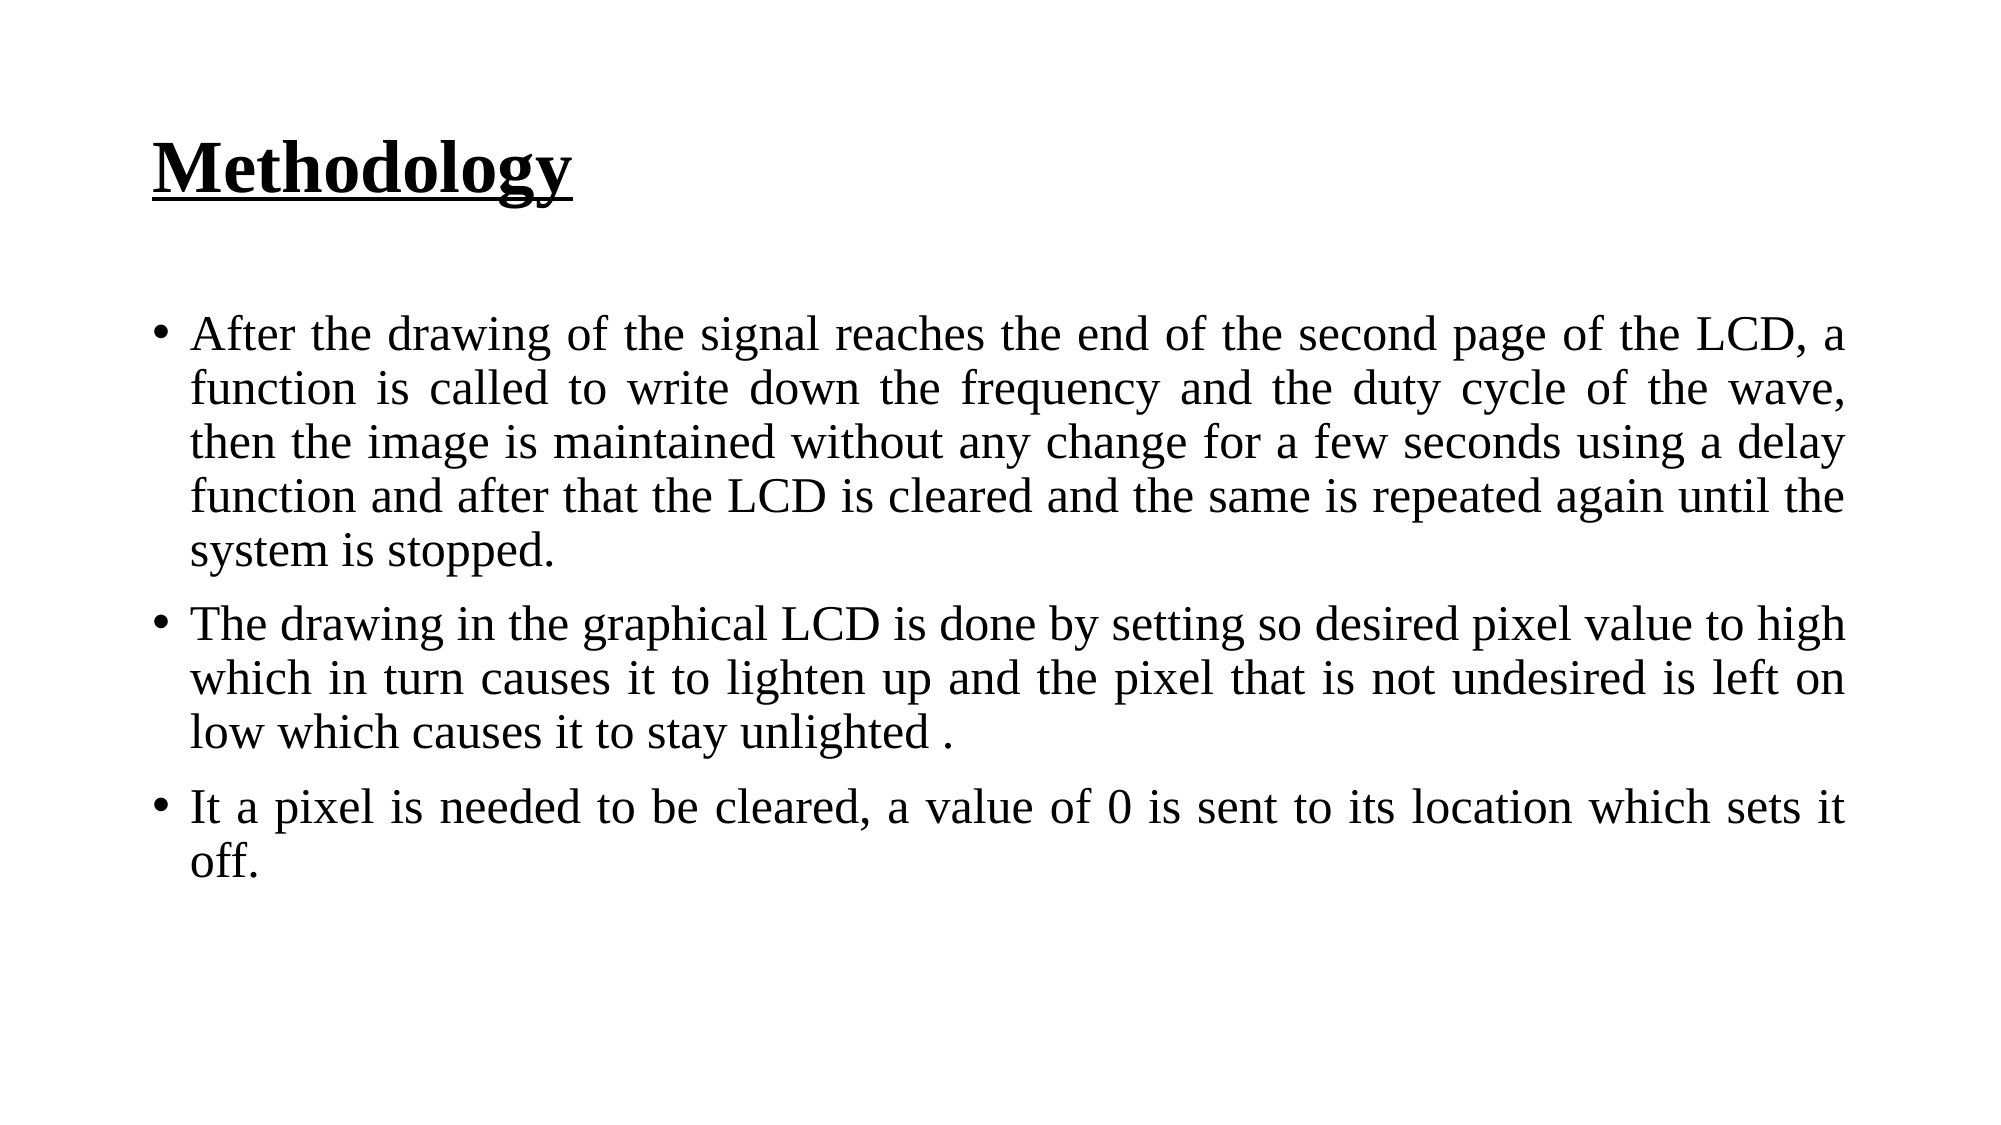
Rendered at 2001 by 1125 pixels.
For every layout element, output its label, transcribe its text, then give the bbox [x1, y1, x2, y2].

title Methodology [137, 59, 1863, 278]
list After the drawing of the signal reaches the end of the second page of the LCD, a function is called to write down the frequency and the duty cycle of the wave, then the image is maintained without any change for a few seconds using a delay function and after that the LCD is cleared and the same is repeated again until the system is stopped. The drawing in the graphical LCD is done by setting so desired pixel value to high which in turn causes it to lighten up and the pixel that is not undesired is left on low which causes it to stay unlighted . It a pixel is needed to be cleared, a value of 0 is sent to its location which sets it off. [137, 299, 1863, 1014]
